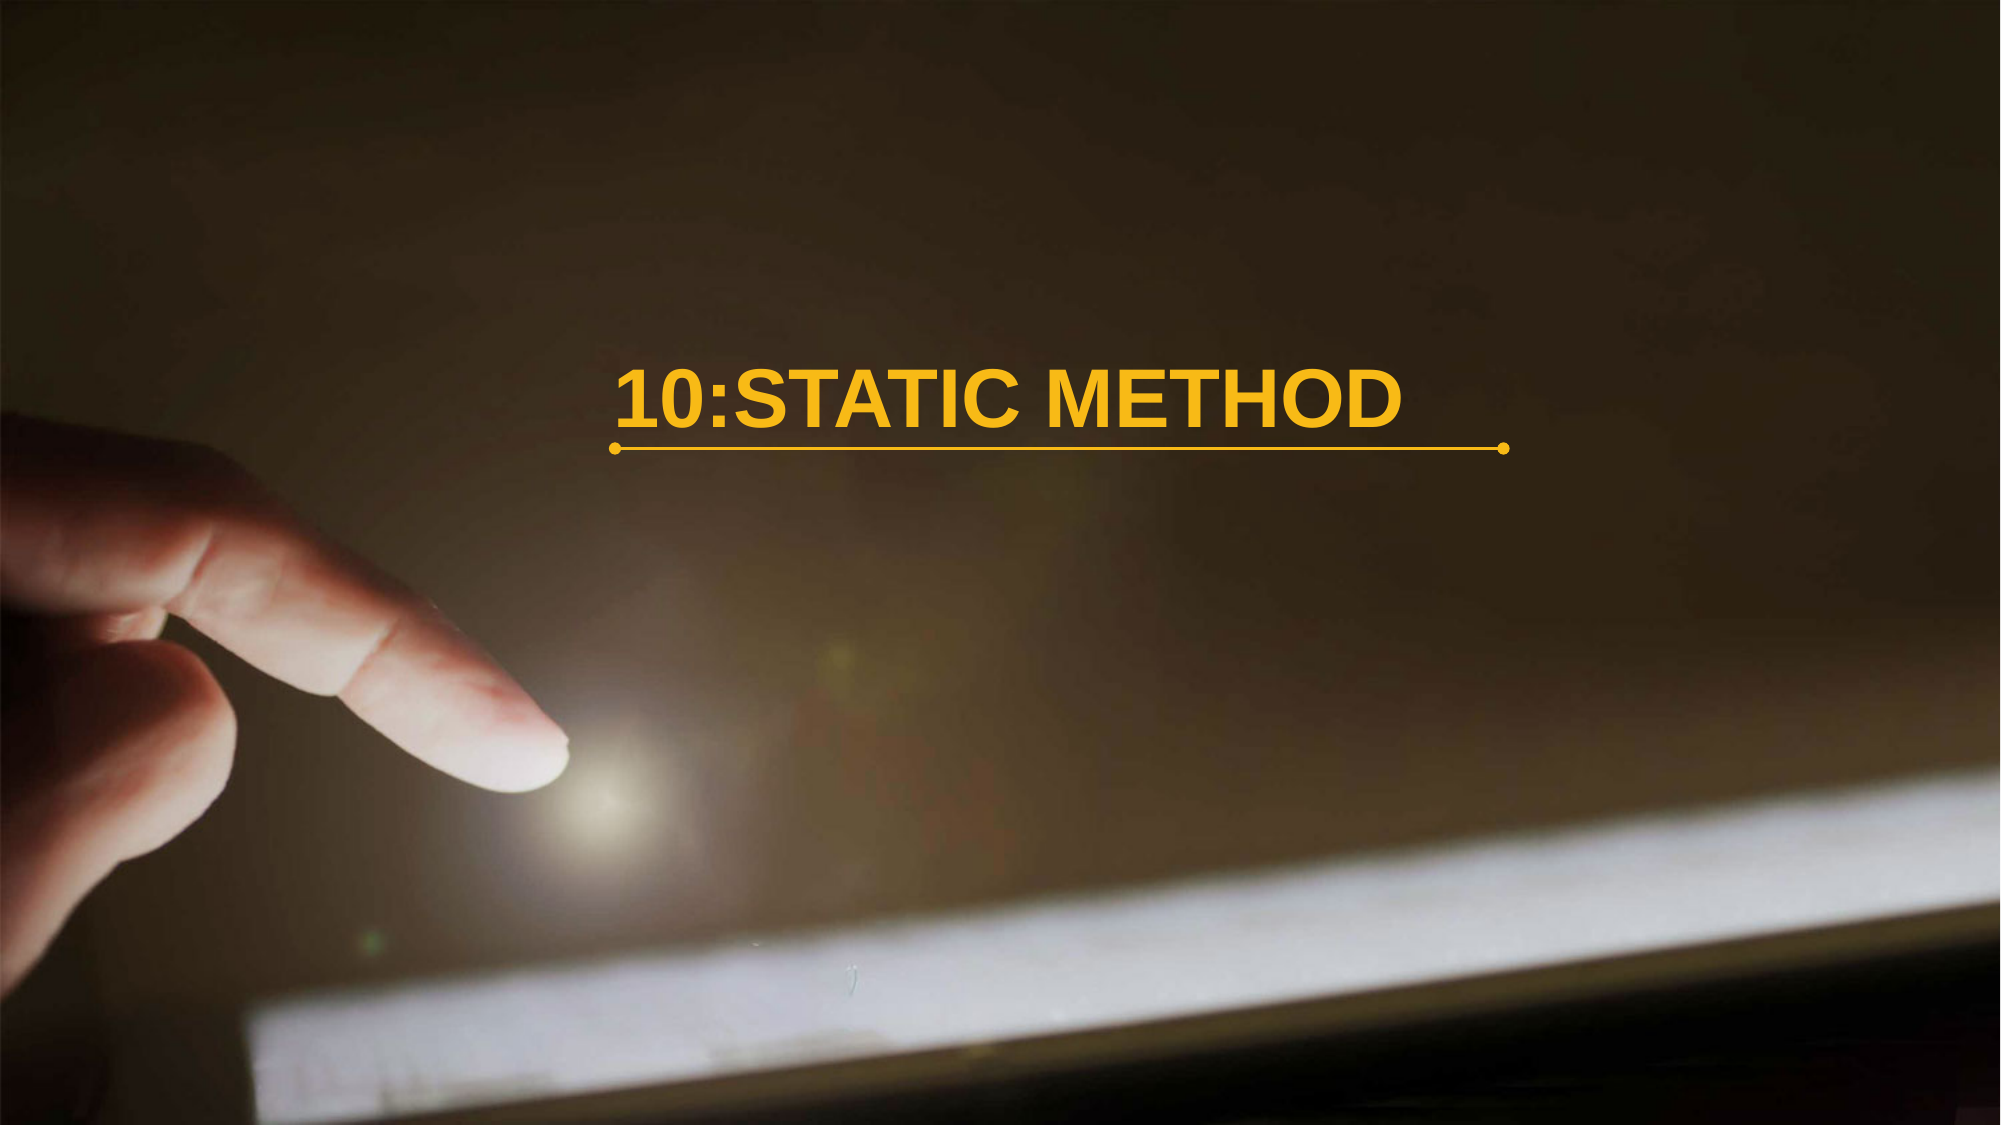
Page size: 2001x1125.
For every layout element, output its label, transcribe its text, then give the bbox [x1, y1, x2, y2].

picture [0, 0, 2001, 1125]
text_box 10:STATIC METHOD [595, 334, 2000, 452]
